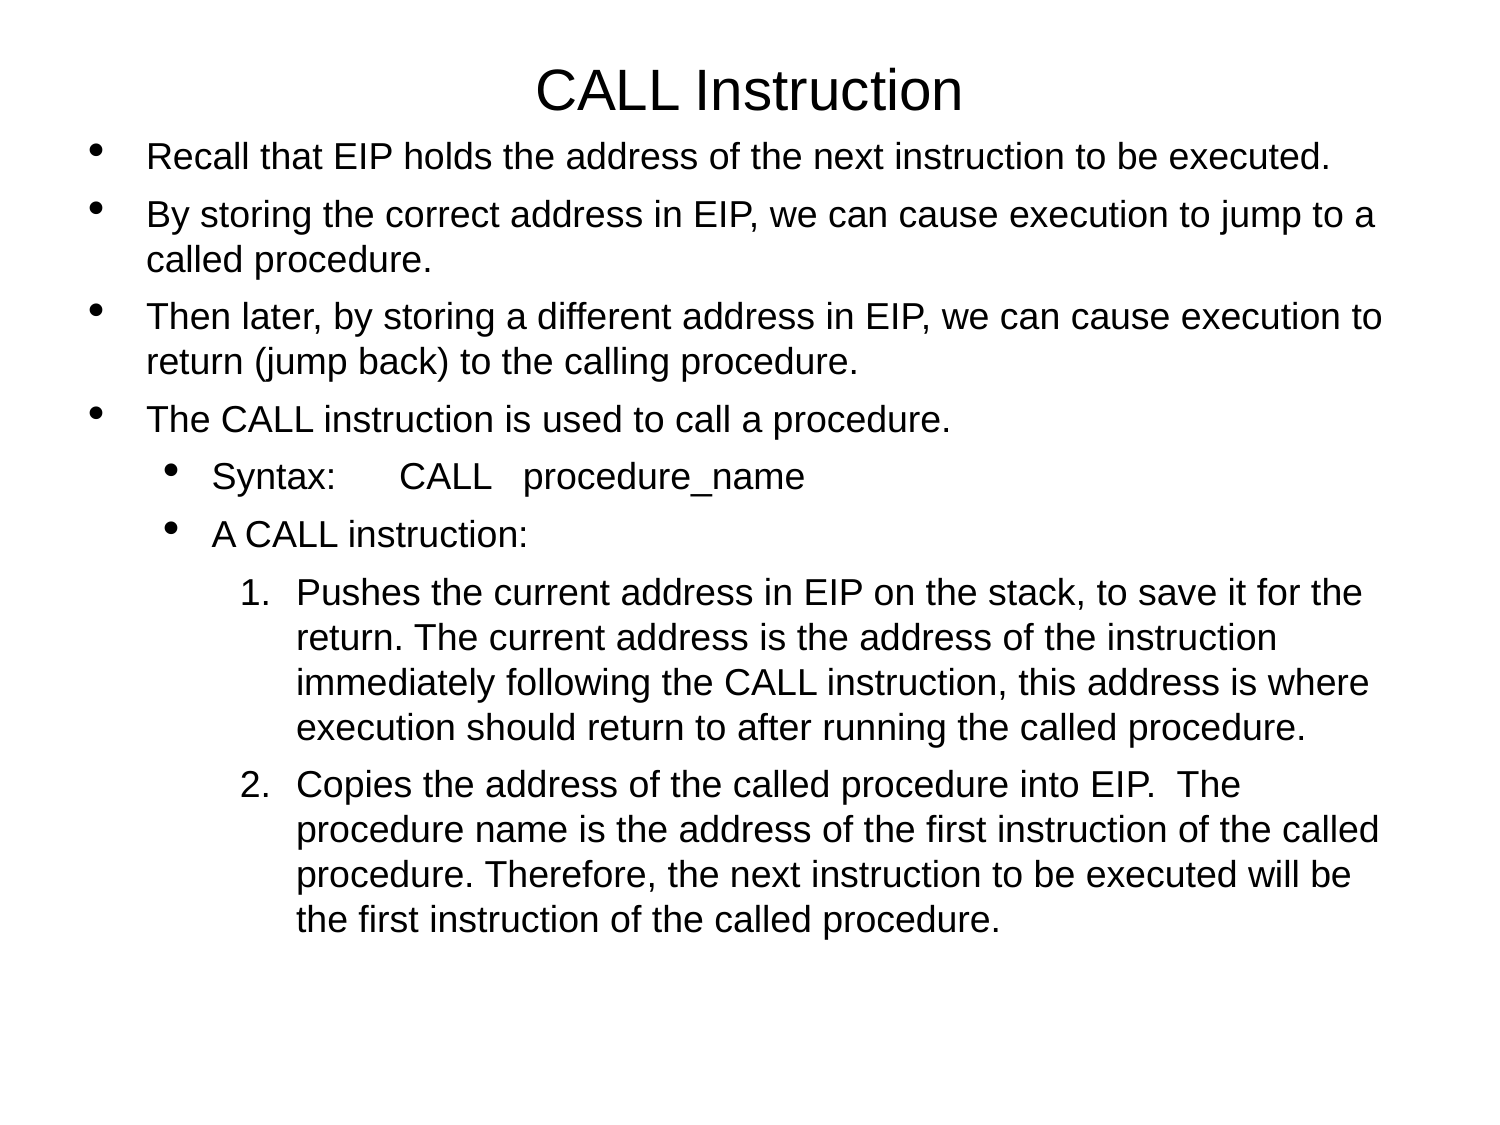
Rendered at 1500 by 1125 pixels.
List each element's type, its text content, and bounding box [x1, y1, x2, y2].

text_box CALL Instruction [112, 37, 1388, 124]
text_box Recall that EIP holds the address of the next instruction to be executed. By storing the correct address in EIP, we can cause execution to jump to a called procedure. Then later, by storing a different address in EIP, we can cause execution to return (jump back) to the calling procedure. The CALL instruction is used to call a procedure. Syntax: CALL procedure_name A CALL instruction: Pushes the current address in EIP on the stack, to save it for the return. The current address is the address of the instruction immediately following the CALL instruction, this address is where execution should return to after running the called procedure. Copies the address of the called procedure into EIP. The procedure name is the address of the first instruction of the called procedure. Therefore, the next instruction to be executed will be the first instruction of the called procedure. [75, 124, 1400, 1025]
